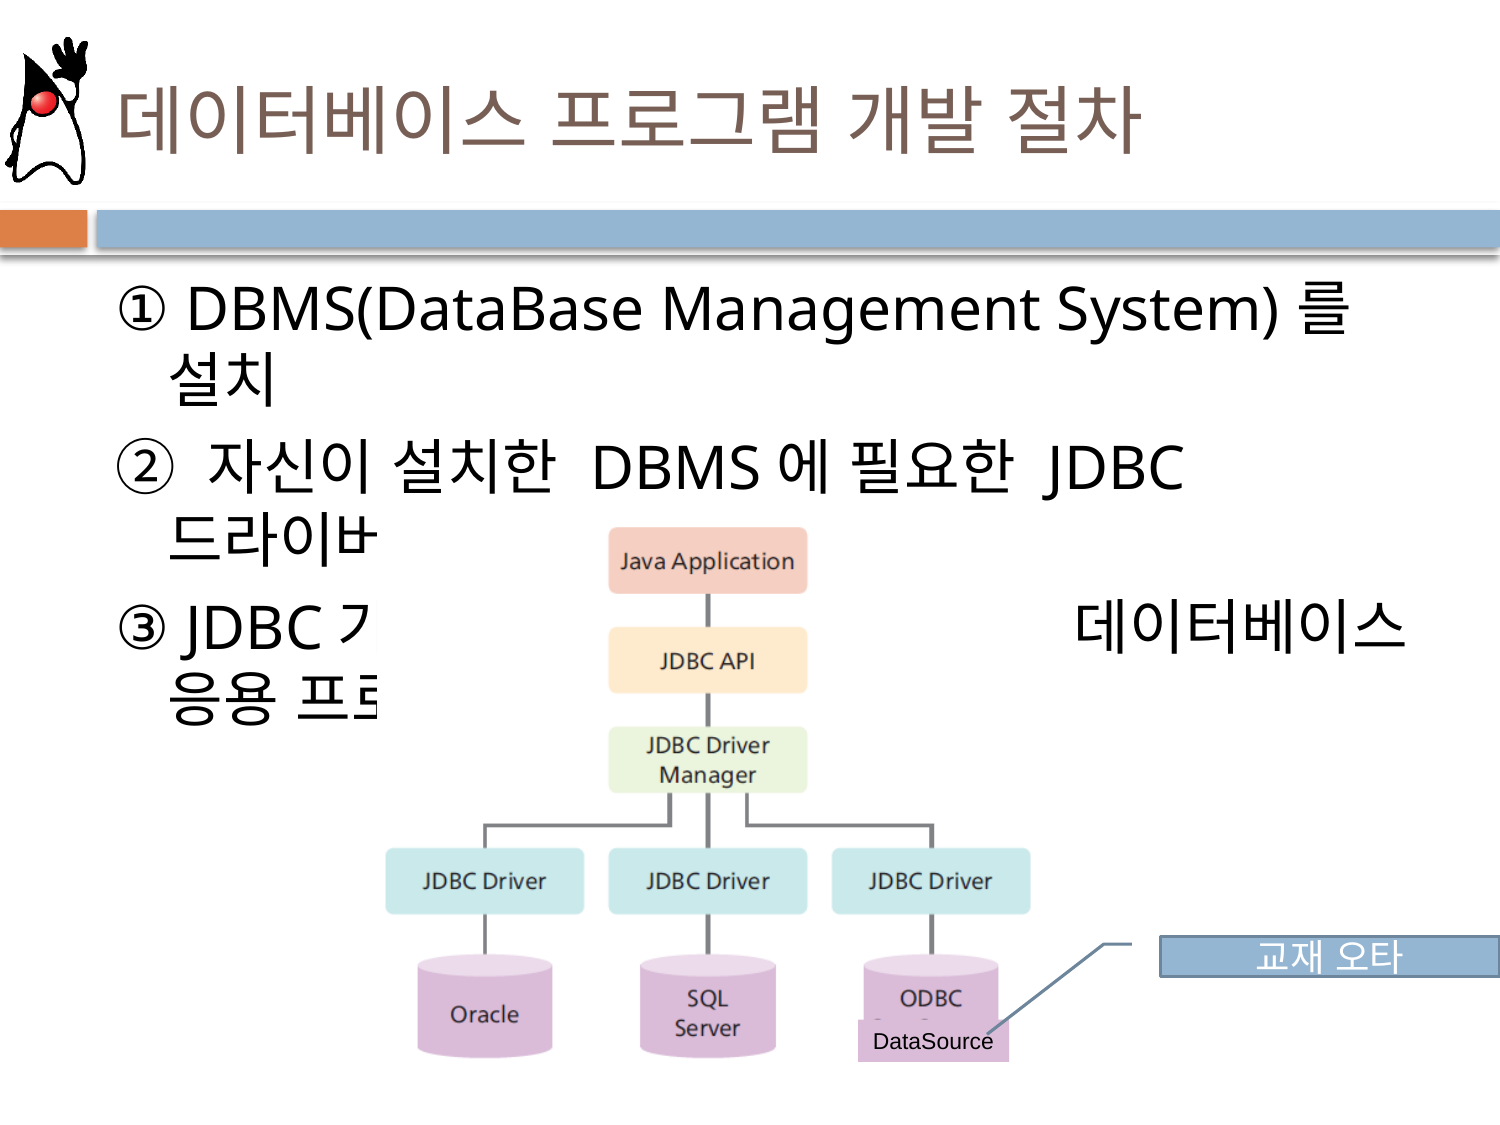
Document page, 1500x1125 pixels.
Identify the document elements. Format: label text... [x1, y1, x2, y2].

list ① DBMS(DataBase Management System)를 설치 ② 자신이 설치한 DBMS에 필요한 JDBC 드라이버를 설치한다. ③ JDBC가 제공하는 기능을 이용하여 데이터베이스 응용 프로그램을 개발한다. [100, 262, 1438, 1005]
text_box 교재 오타 [1069, 942, 1132, 973]
picture [377, 509, 1065, 1088]
text_box 교재 오타 [1159, 935, 1500, 978]
title 데이터베이스 프로그램 개발 절차 [100, 37, 1438, 200]
picture [5, 37, 88, 185]
